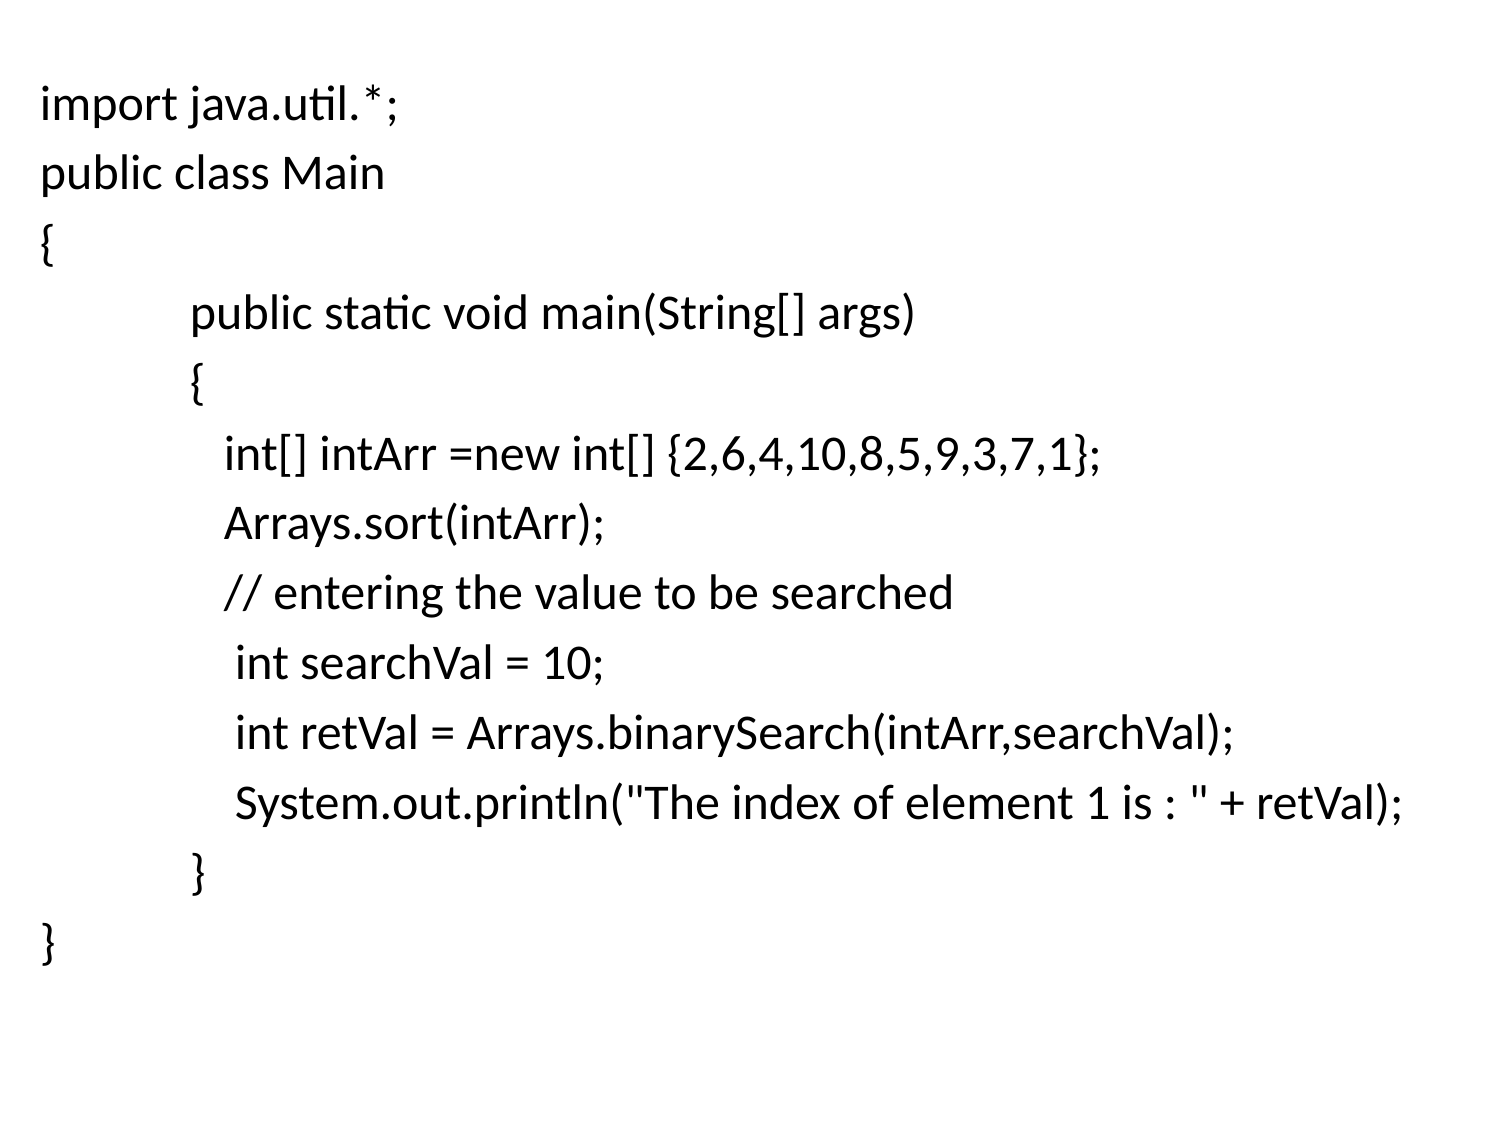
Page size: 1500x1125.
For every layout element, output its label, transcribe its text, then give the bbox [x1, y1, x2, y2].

list import java.util.*; public class Main { public static void main(String[] args) { int[] intArr =new int[] {2,6,4,10,8,5,9,3,7,1}; Arrays.sort(intArr); // entering the value to be searched int searchVal = 10; int retVal = Arrays.binarySearch(intArr,searchVal); System.out.println("The index of element 1 is : " + retVal); } } [24, 62, 1425, 1005]
